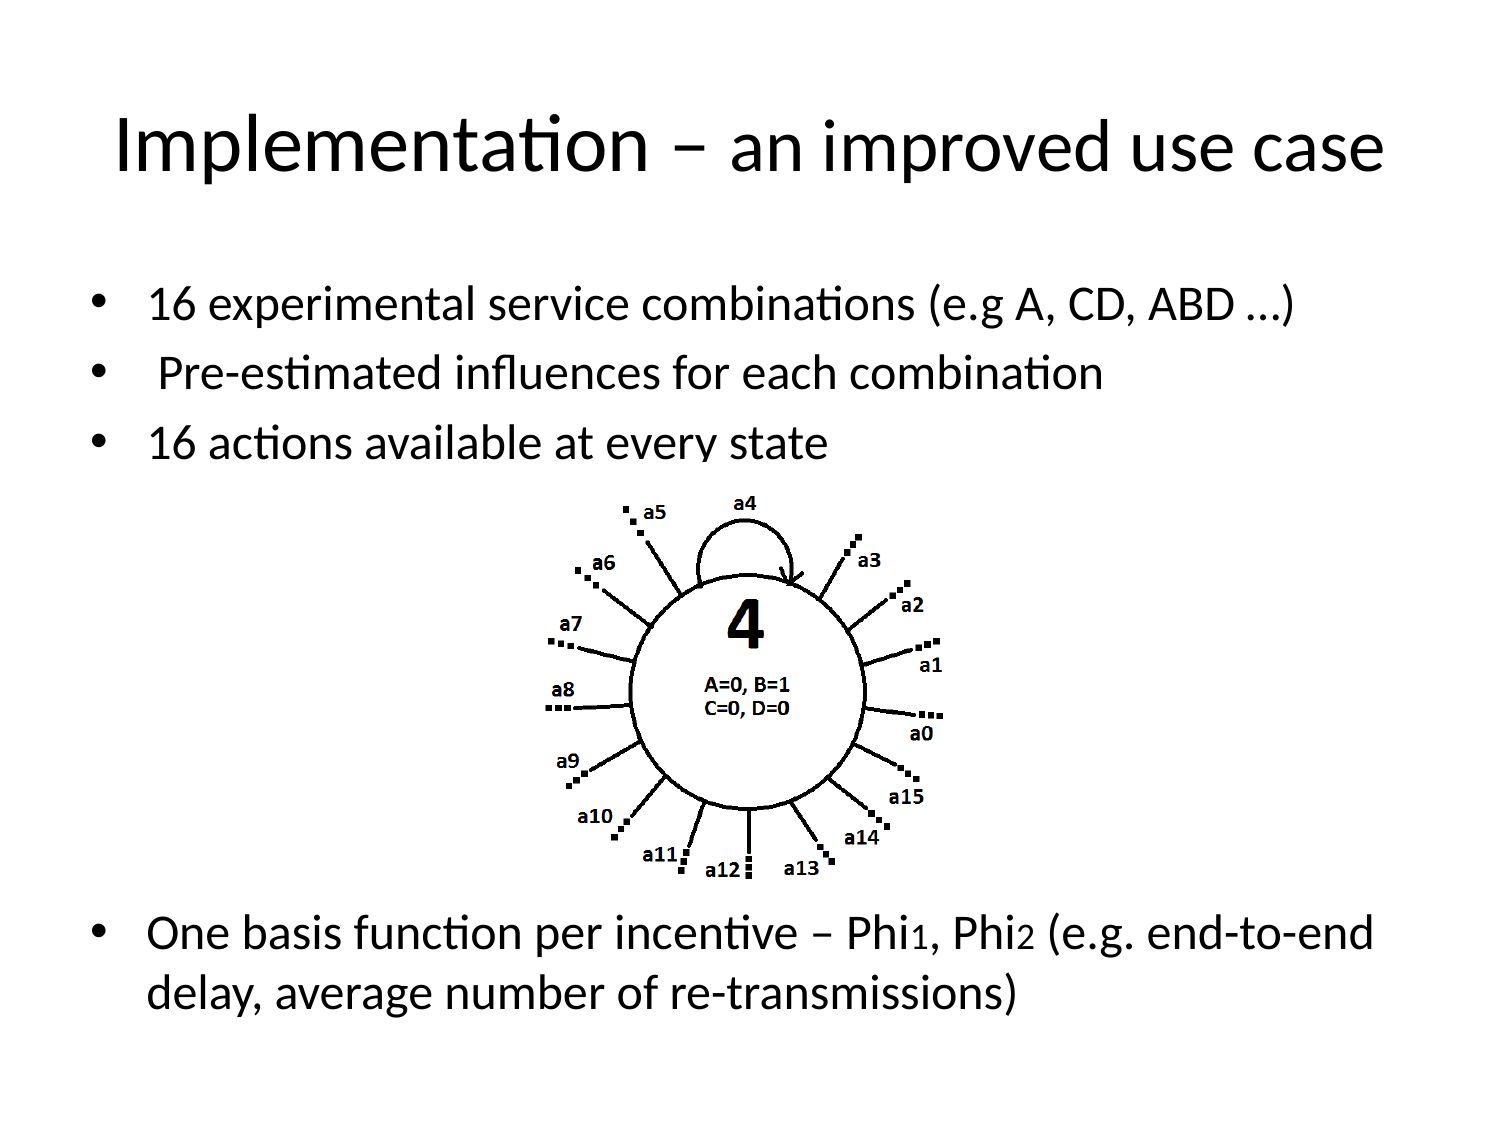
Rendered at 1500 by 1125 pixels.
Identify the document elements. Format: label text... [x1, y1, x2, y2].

list 16 experimental service combinations (e.g A, CD, ABD …) Pre-estimated influences for each combination 16 actions available at every state One basis function per incentive – Phi1, Phi2 (e.g. end-to-end delay, average number of re-transmissions) [75, 262, 1425, 1088]
title Implementation – an improved use case [75, 45, 1425, 233]
picture [537, 462, 950, 888]
